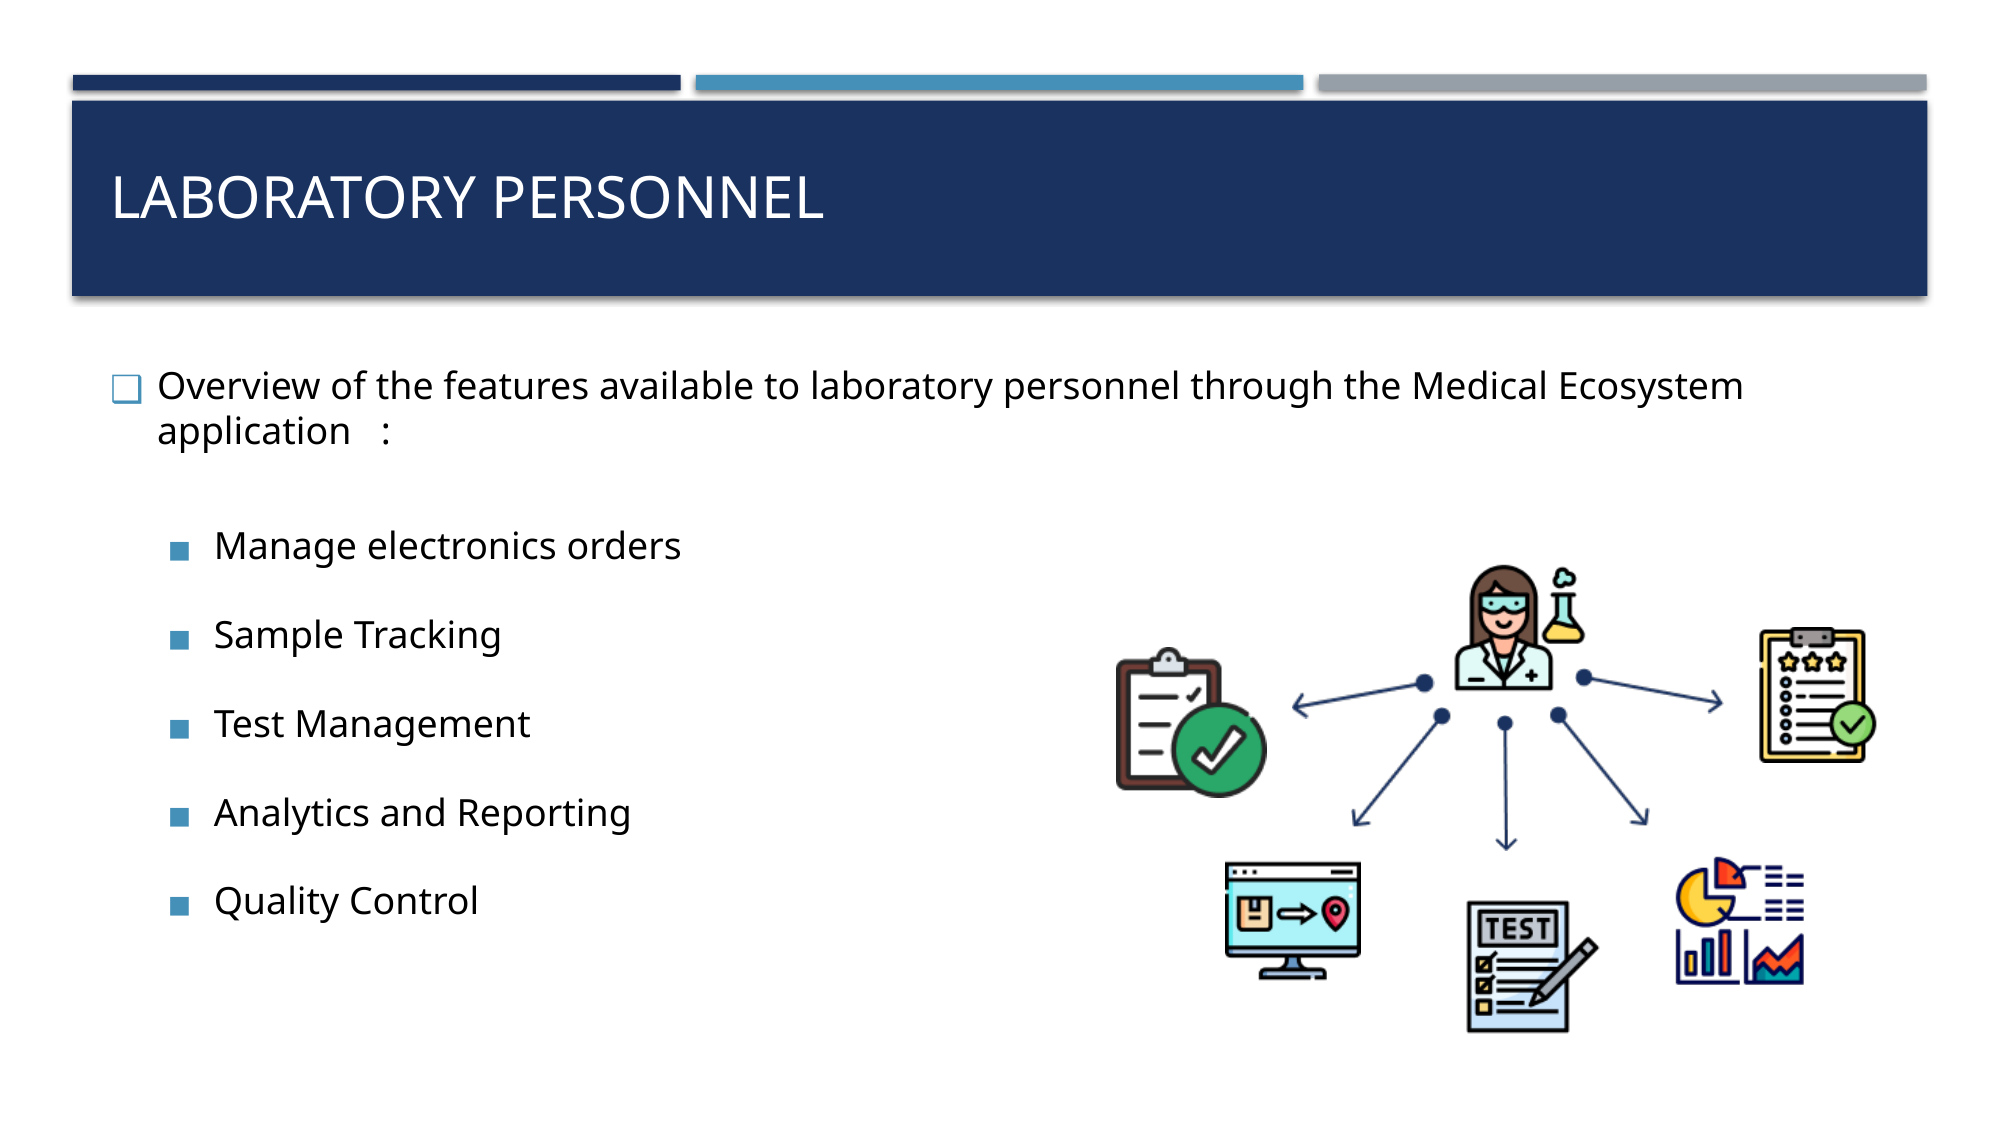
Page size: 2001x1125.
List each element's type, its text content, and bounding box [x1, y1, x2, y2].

picture [1116, 646, 1268, 798]
picture [1671, 853, 1808, 990]
text_box Overview of the features available to laboratory personnel through the Medical Ecosystem application : [95, 354, 1905, 460]
text_box Manage electronics orders [151, 514, 752, 575]
title LABORATORY PERSONNEL [95, 134, 1905, 239]
picture [1494, 715, 1519, 852]
text_box Test Management [151, 692, 752, 753]
text_box Sample Tracking [151, 603, 752, 664]
text_box Analytics and Reporting [151, 780, 752, 841]
text_box Quality Control [151, 869, 752, 930]
picture [1451, 560, 1725, 827]
picture [1292, 673, 1453, 828]
picture [1224, 853, 1361, 990]
picture [1749, 626, 1886, 763]
picture [1465, 899, 1602, 1036]
